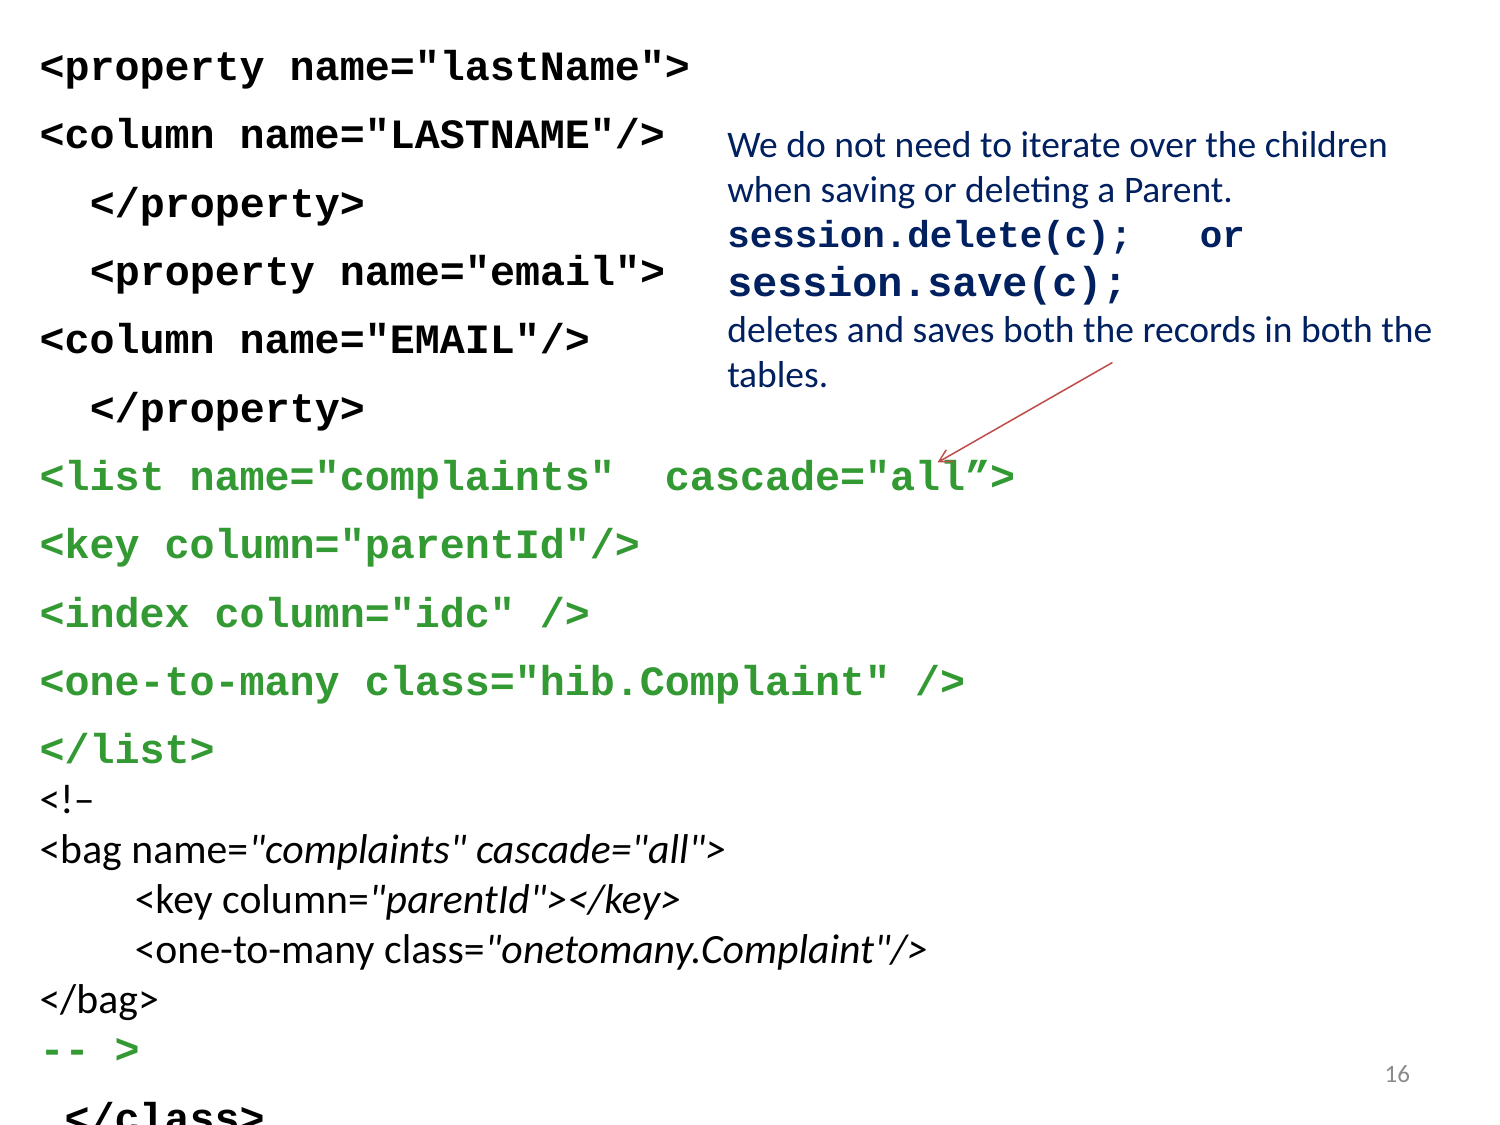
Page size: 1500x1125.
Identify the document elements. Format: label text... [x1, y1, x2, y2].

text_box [937, 362, 1113, 463]
text_box <property name="lastName"> <column name="LASTNAME"/> </property> <property name="email"> <column name="EMAIL"/> </property> <list name="complaints" cascade="all”> <key column="parentId"/> <index column="idc" /> <one-to-many class="hib.Complaint" /> </list> <!– <bag name="complaints" cascade="all"> <key column="parentId"></key> <one-to-many class="onetomany.Complaint"/> </bag> -- > </class> [24, 21, 1375, 1125]
text_box We do not need to iterate over the children when saving or deleting a Parent. session.delete(c); or session.save(c); deletes and saves both the records in both the tables. [712, 112, 1463, 403]
slide_number 16 [1375, 1042, 1425, 1103]
